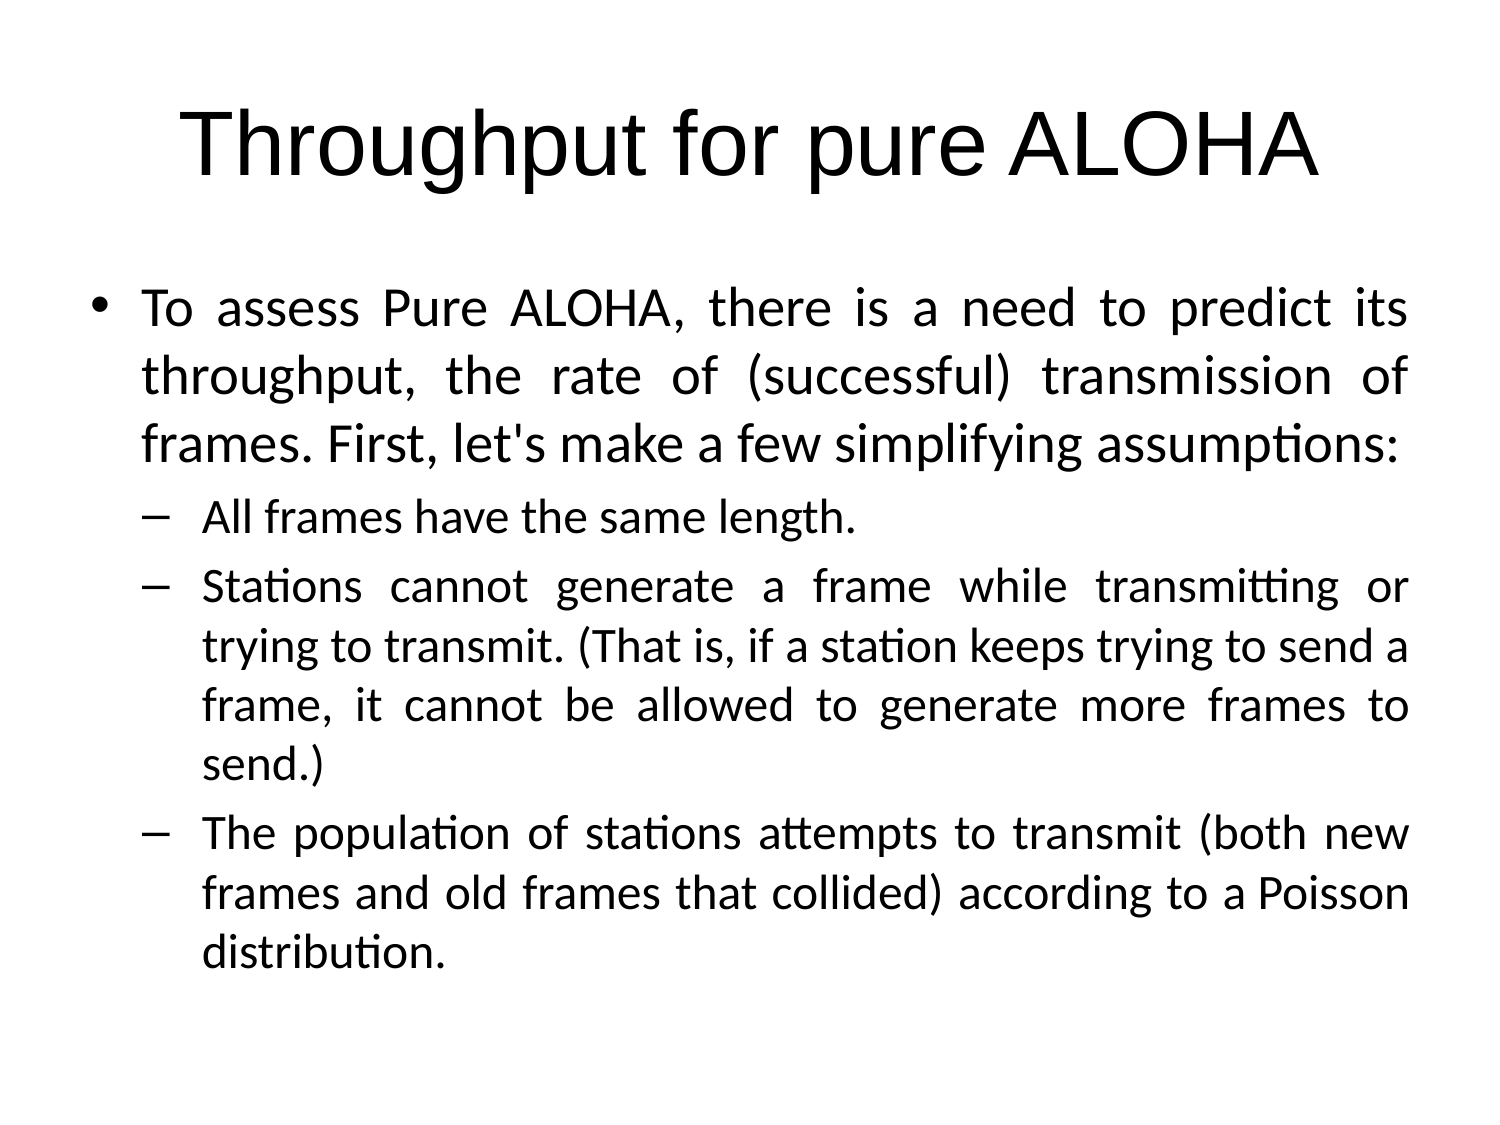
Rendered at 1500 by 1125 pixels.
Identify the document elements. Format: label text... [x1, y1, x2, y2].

title Throughput for pure ALOHA [75, 45, 1425, 233]
list To assess Pure ALOHA, there is a need to predict its throughput, the rate of (successful) transmission of frames. First, let's make a few simplifying assumptions: All frames have the same length. Stations cannot generate a frame while transmitting or trying to transmit. (That is, if a station keeps trying to send a frame, it cannot be allowed to generate more frames to send.) The population of stations attempts to transmit (both new frames and old frames that collided) according to a Poisson distribution. [75, 262, 1425, 1005]
